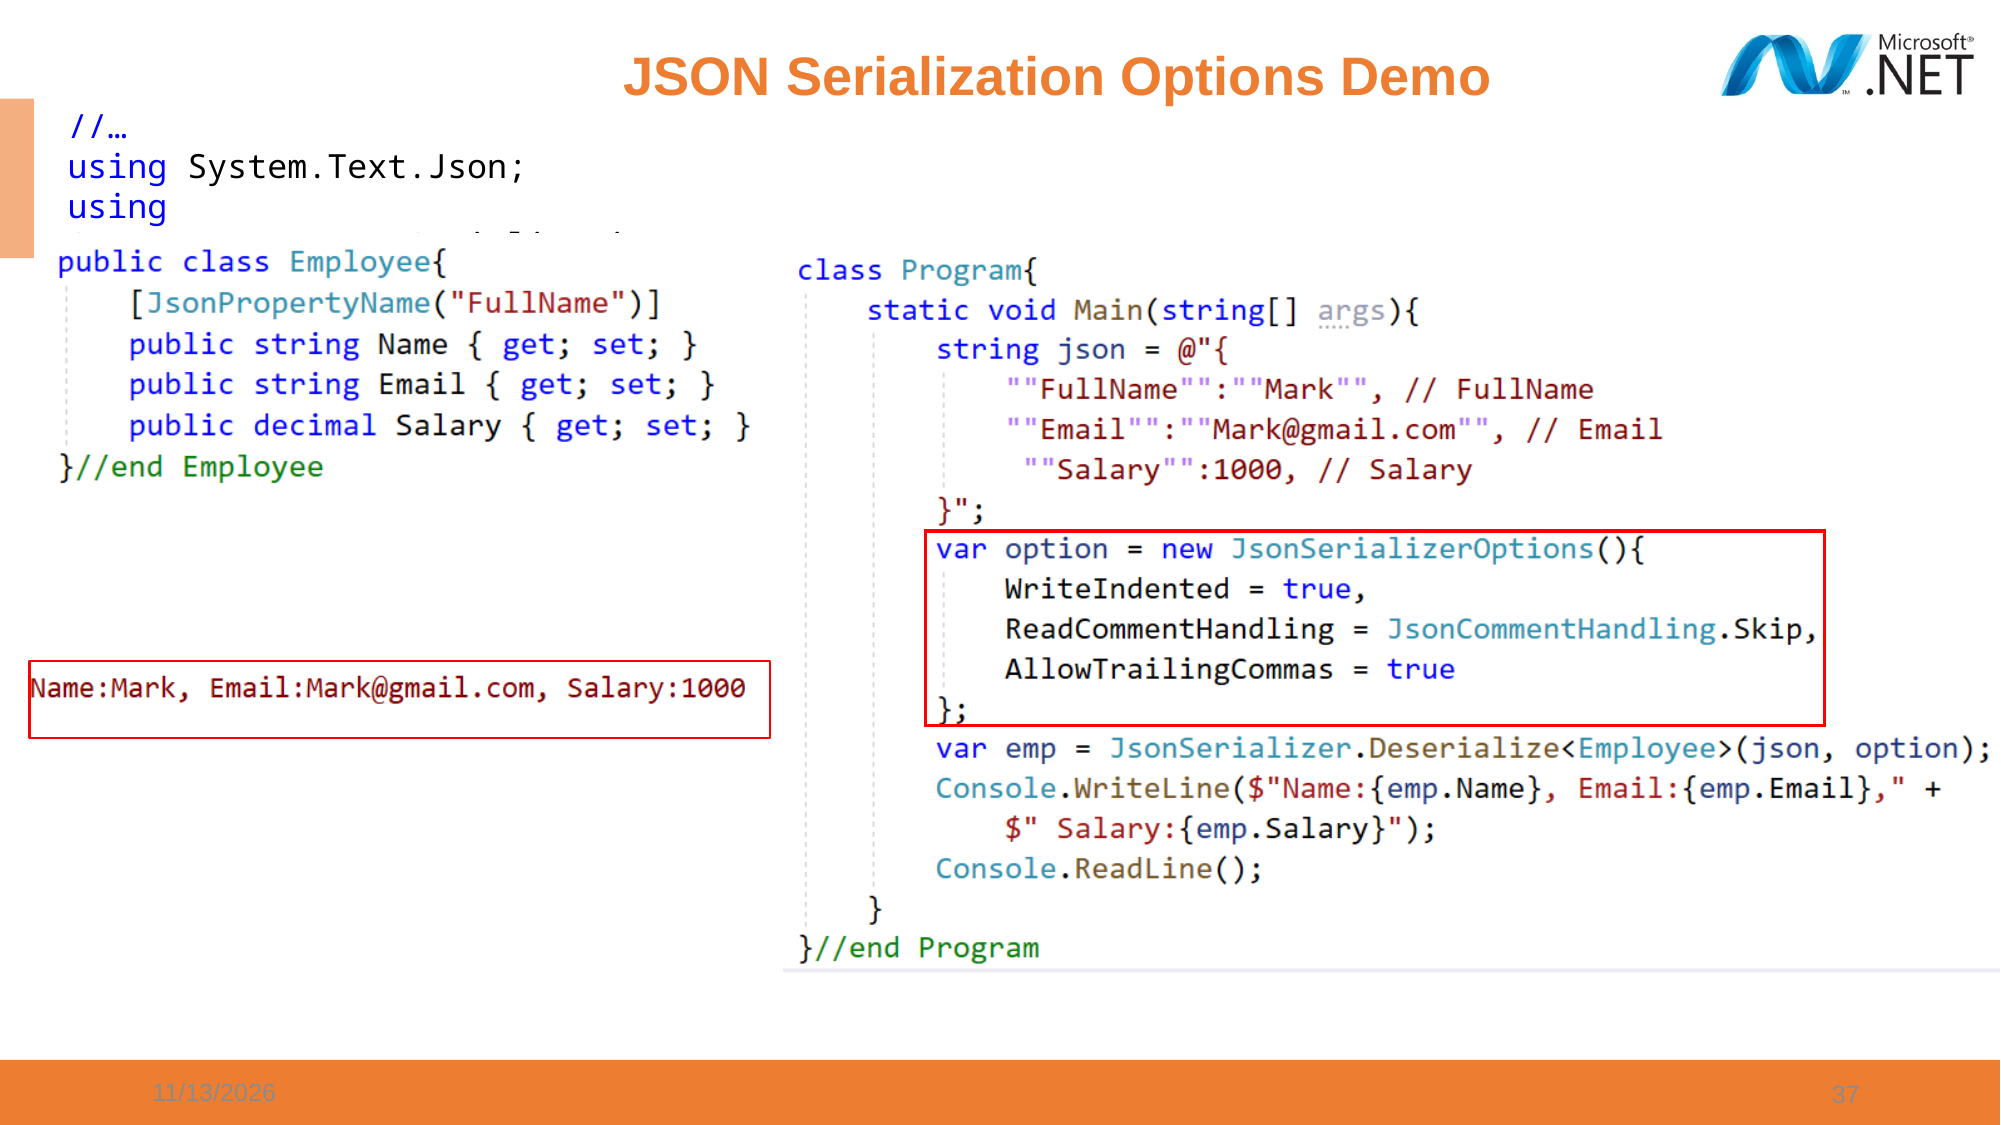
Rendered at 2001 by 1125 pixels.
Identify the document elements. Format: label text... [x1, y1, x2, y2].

picture [1685, 0, 2001, 129]
slide_number 37 [1424, 1063, 1875, 1123]
picture [34, 233, 770, 487]
title JSON Serialization Options Demo [433, 31, 1683, 126]
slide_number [137, 1061, 588, 1122]
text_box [783, 256, 2000, 975]
text_box //… using System.Text.Json; using System.Text.Json.Serialization; [52, 97, 770, 233]
picture [30, 662, 770, 738]
